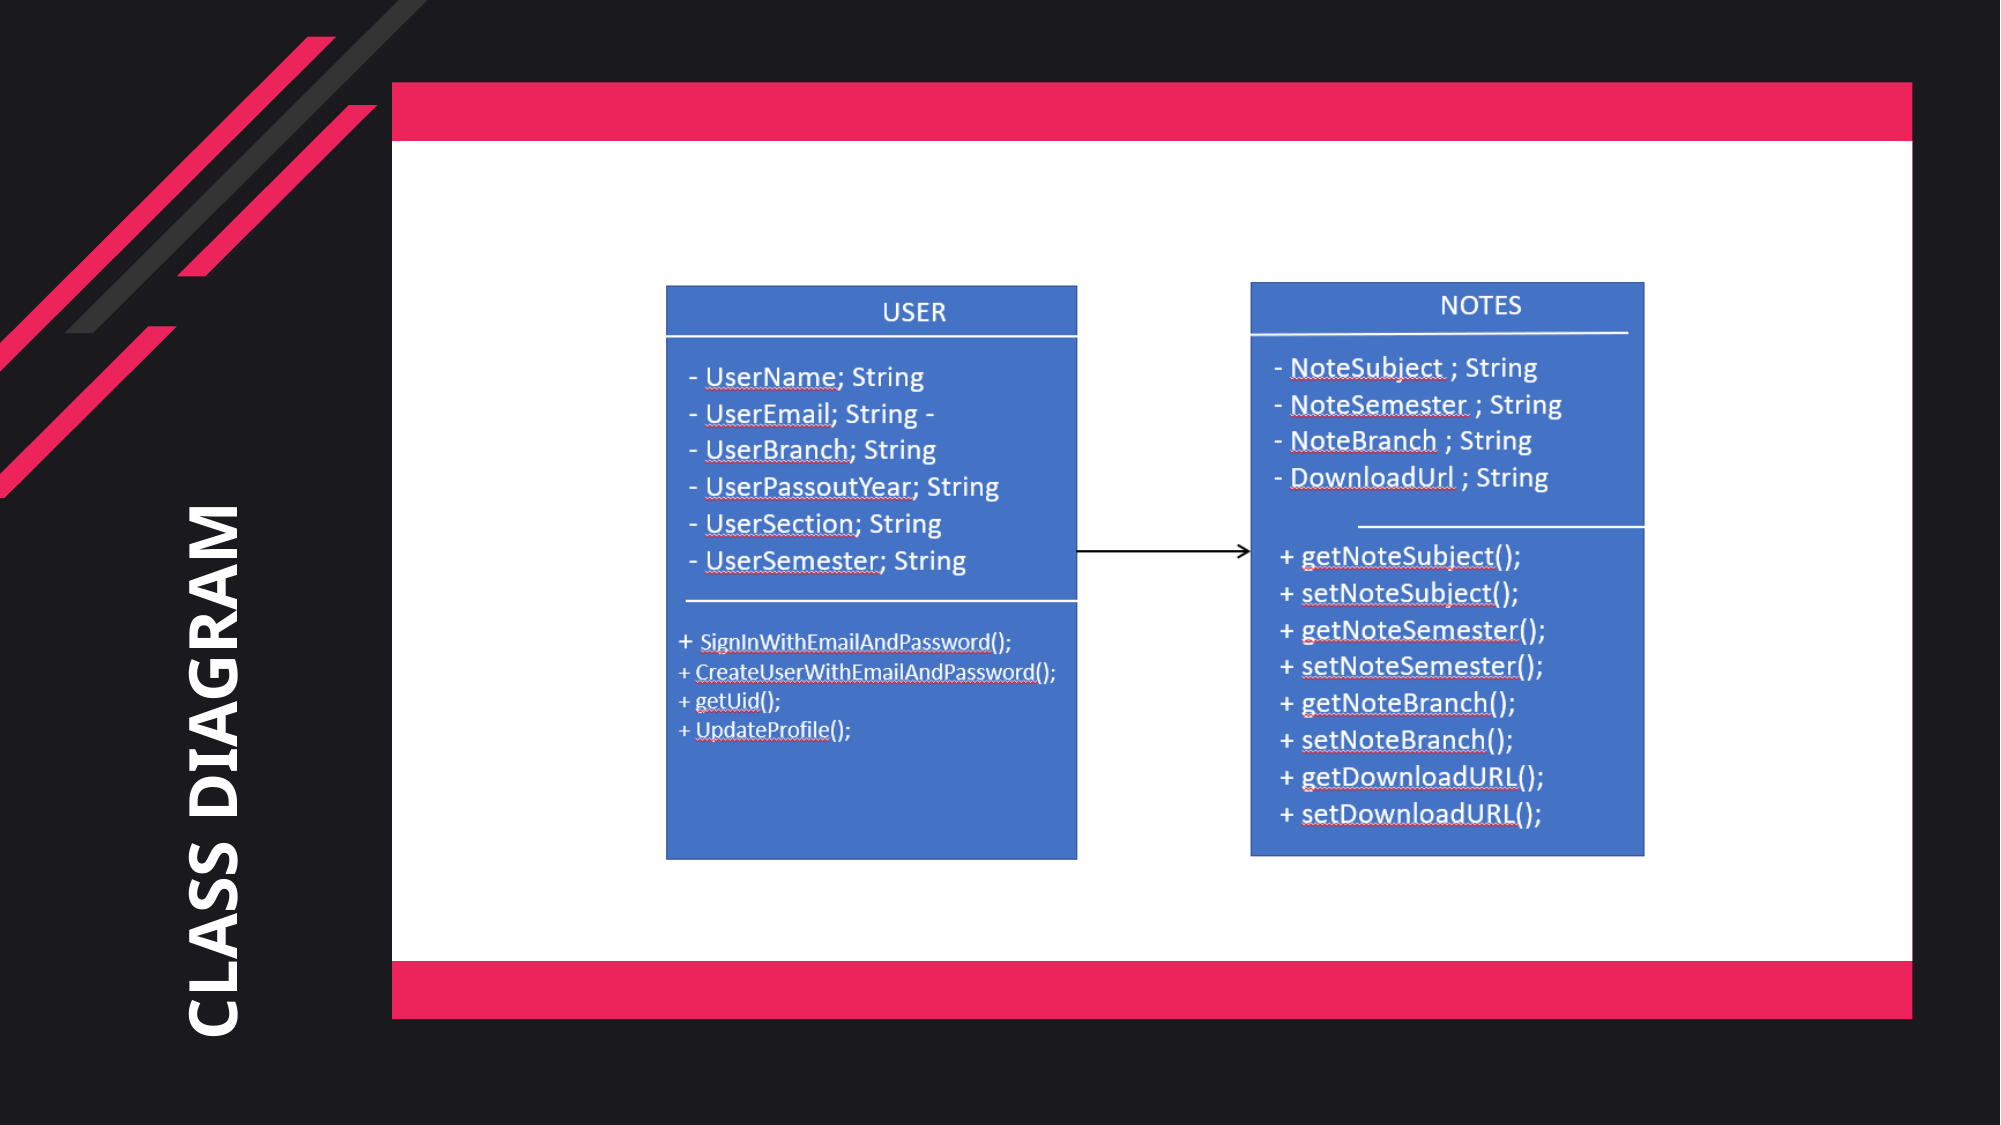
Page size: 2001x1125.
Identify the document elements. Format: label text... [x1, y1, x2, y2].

text_box [0, 326, 163, 498]
text_box [64, 234, 163, 334]
text_box [0, 180, 163, 372]
text_box [391, 81, 1913, 1020]
text_box [259, 105, 378, 223]
text_box [259, 36, 337, 114]
text_box CLASS DIAGRAM [163, 19, 259, 1055]
text_box [259, 0, 428, 168]
picture [392, 141, 1913, 961]
